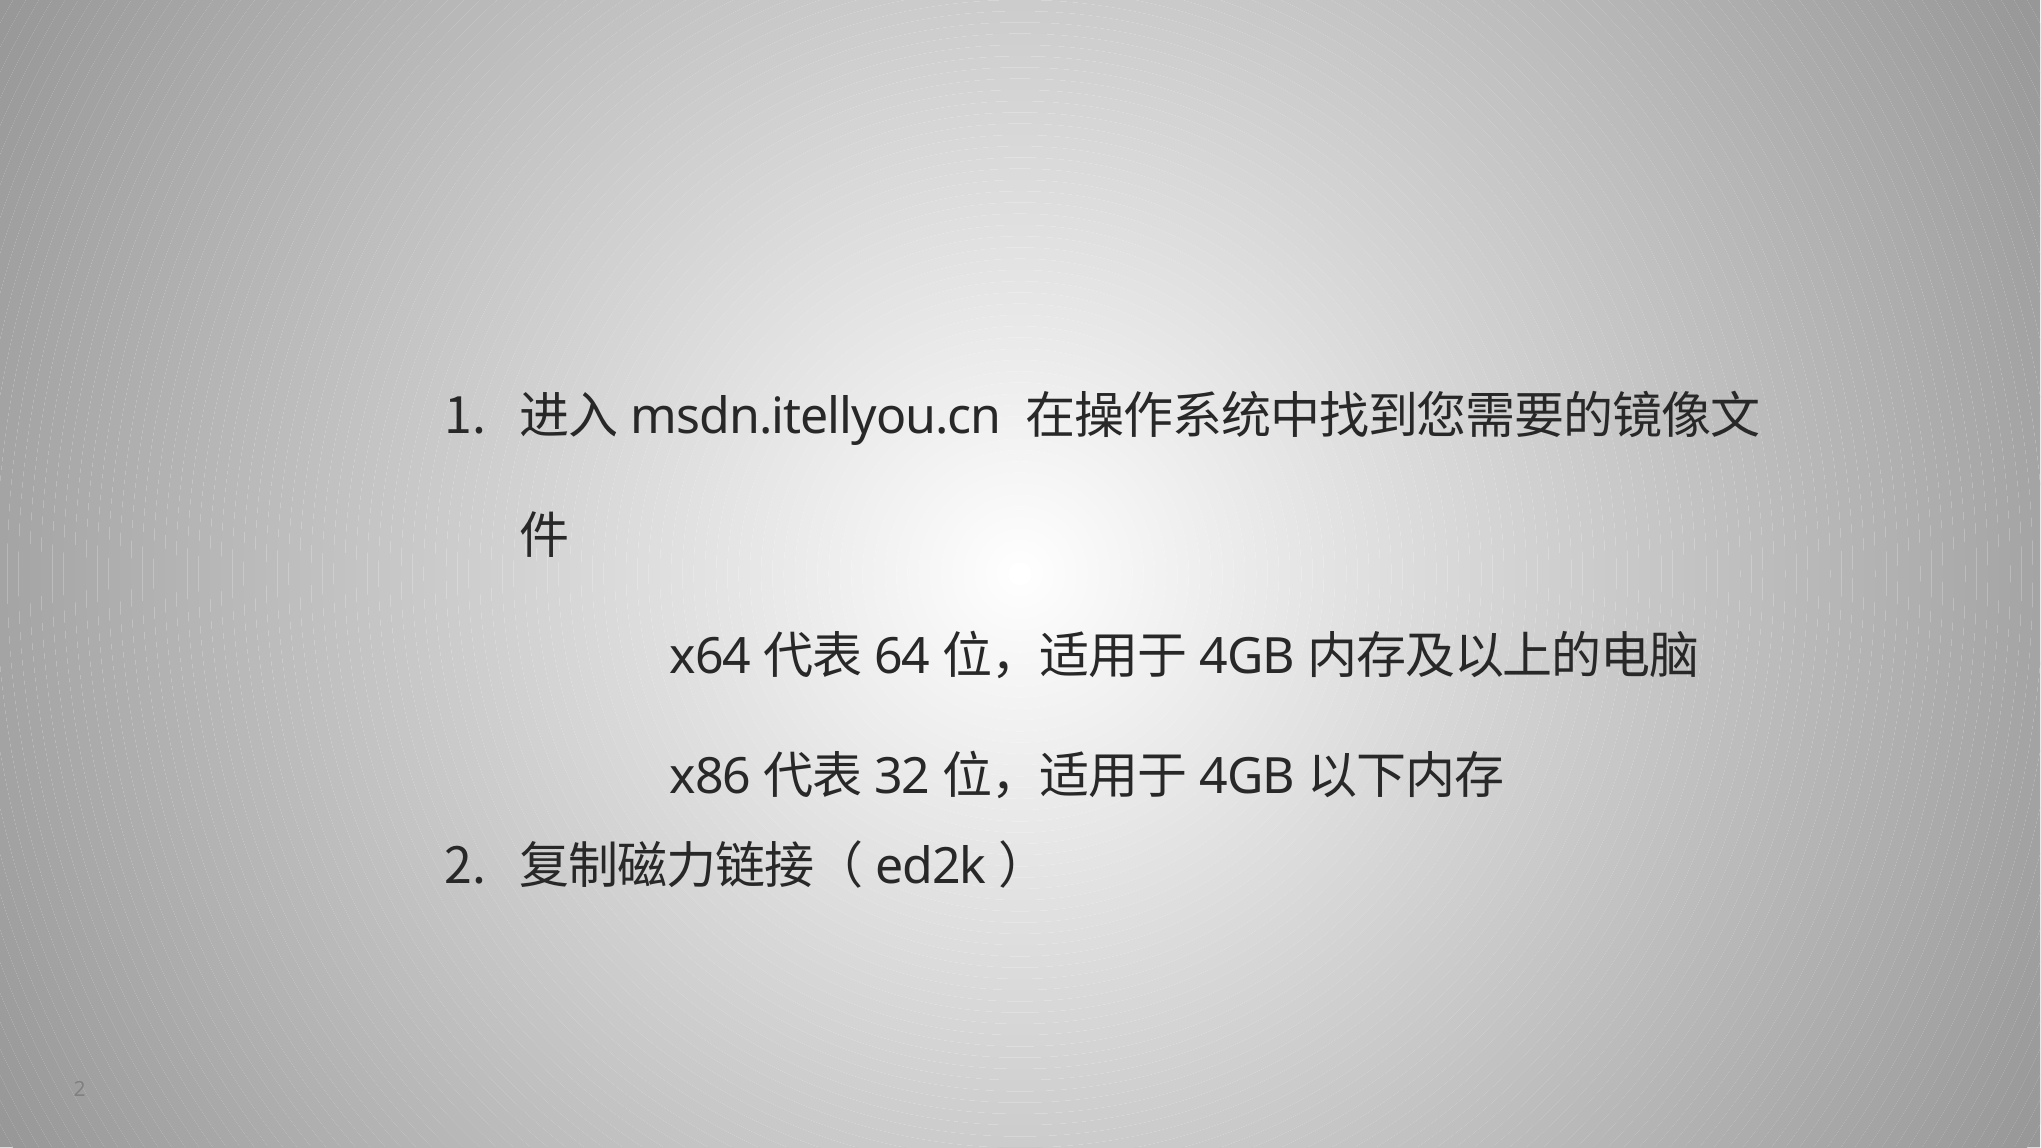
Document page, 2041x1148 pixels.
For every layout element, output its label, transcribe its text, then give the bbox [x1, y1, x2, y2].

text_box 进入msdn.itellyou.cn 在操作系统中找到您需要的镜像文件 x64代表64位，适用于4GB内存及以上的电脑 x86代表32位，适用于4GB以下内存 复制磁力链接（ed2k） [444, 323, 1783, 824]
